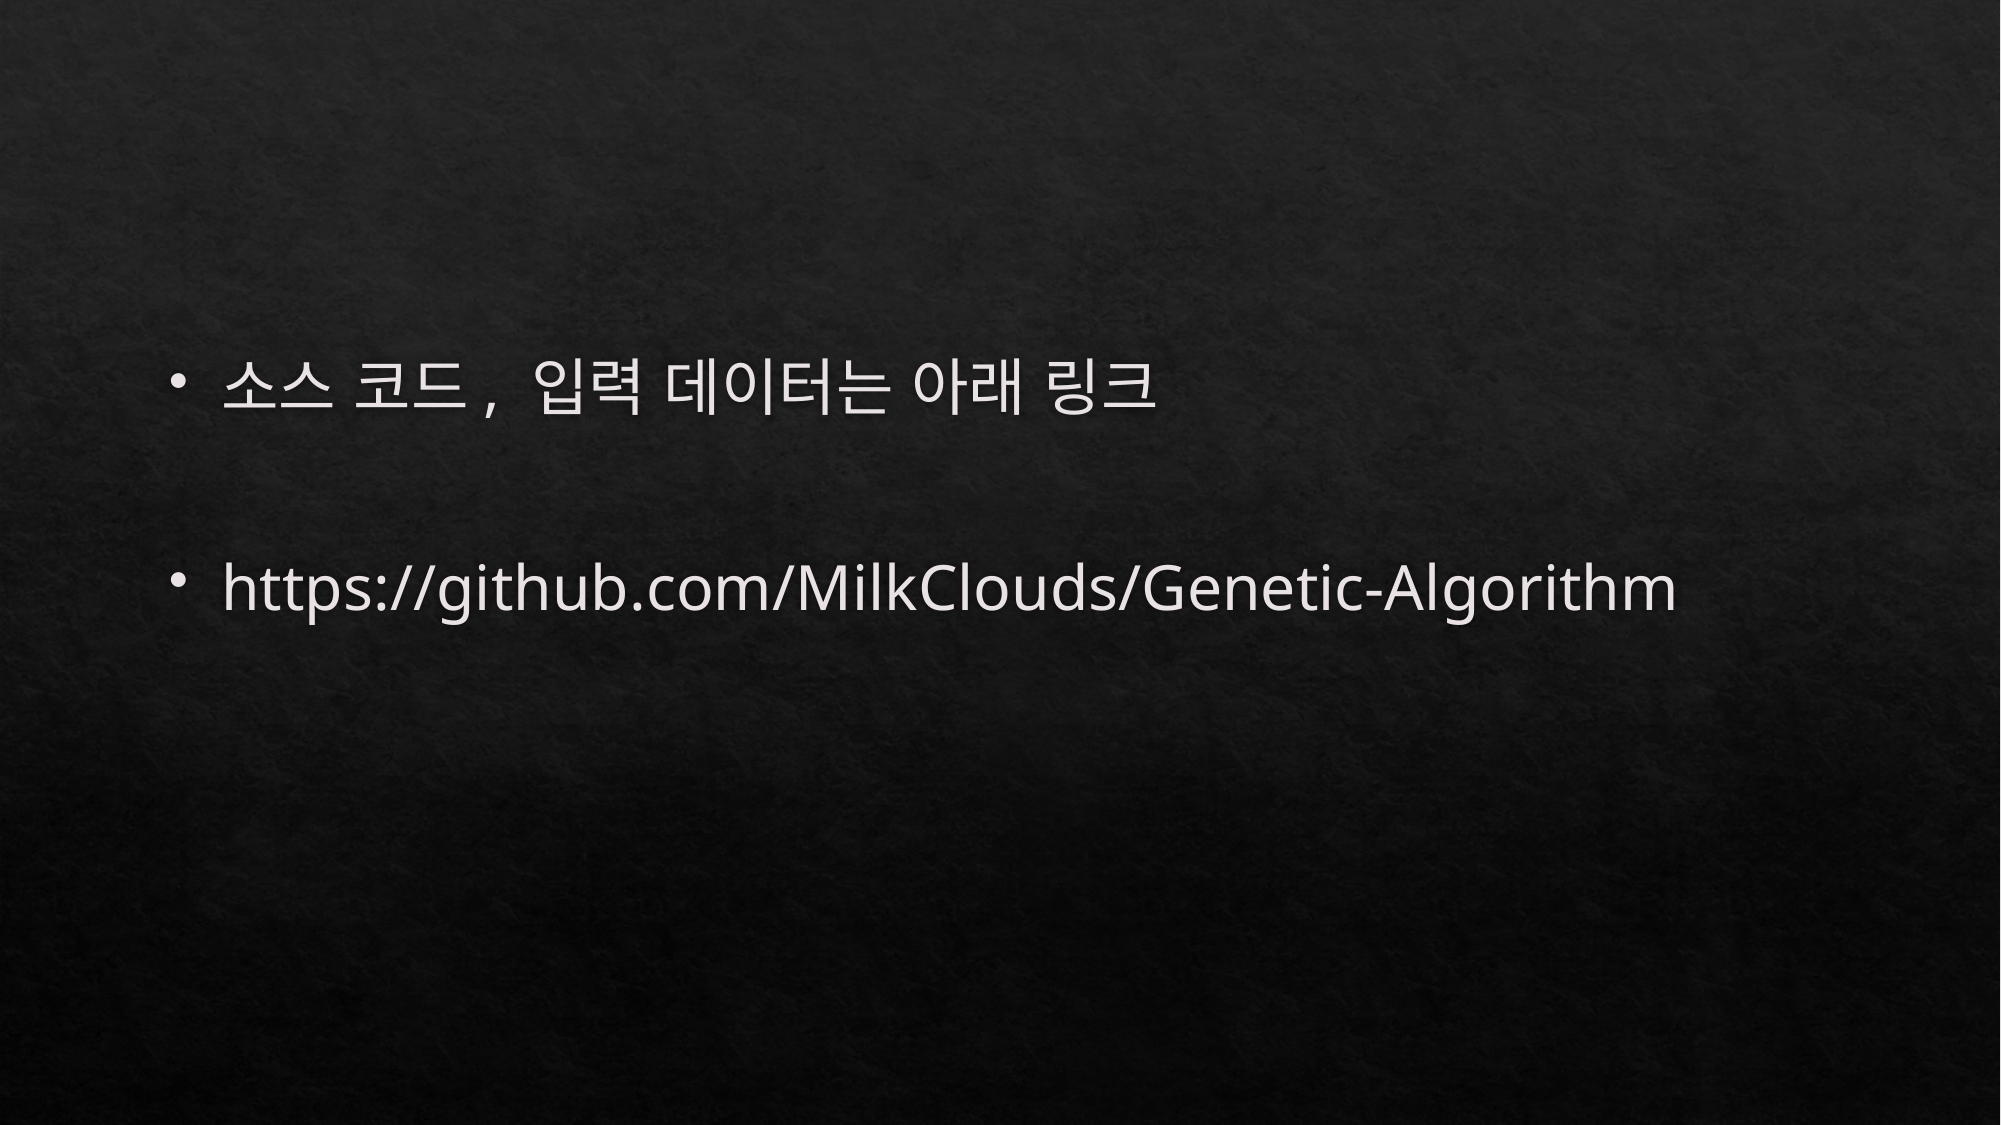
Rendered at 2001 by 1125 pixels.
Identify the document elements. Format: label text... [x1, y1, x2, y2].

list 소스 코드, 입력 데이터는 아래 링크 https://github.com/MilkClouds/Genetic-Algorithm [149, 340, 1849, 950]
